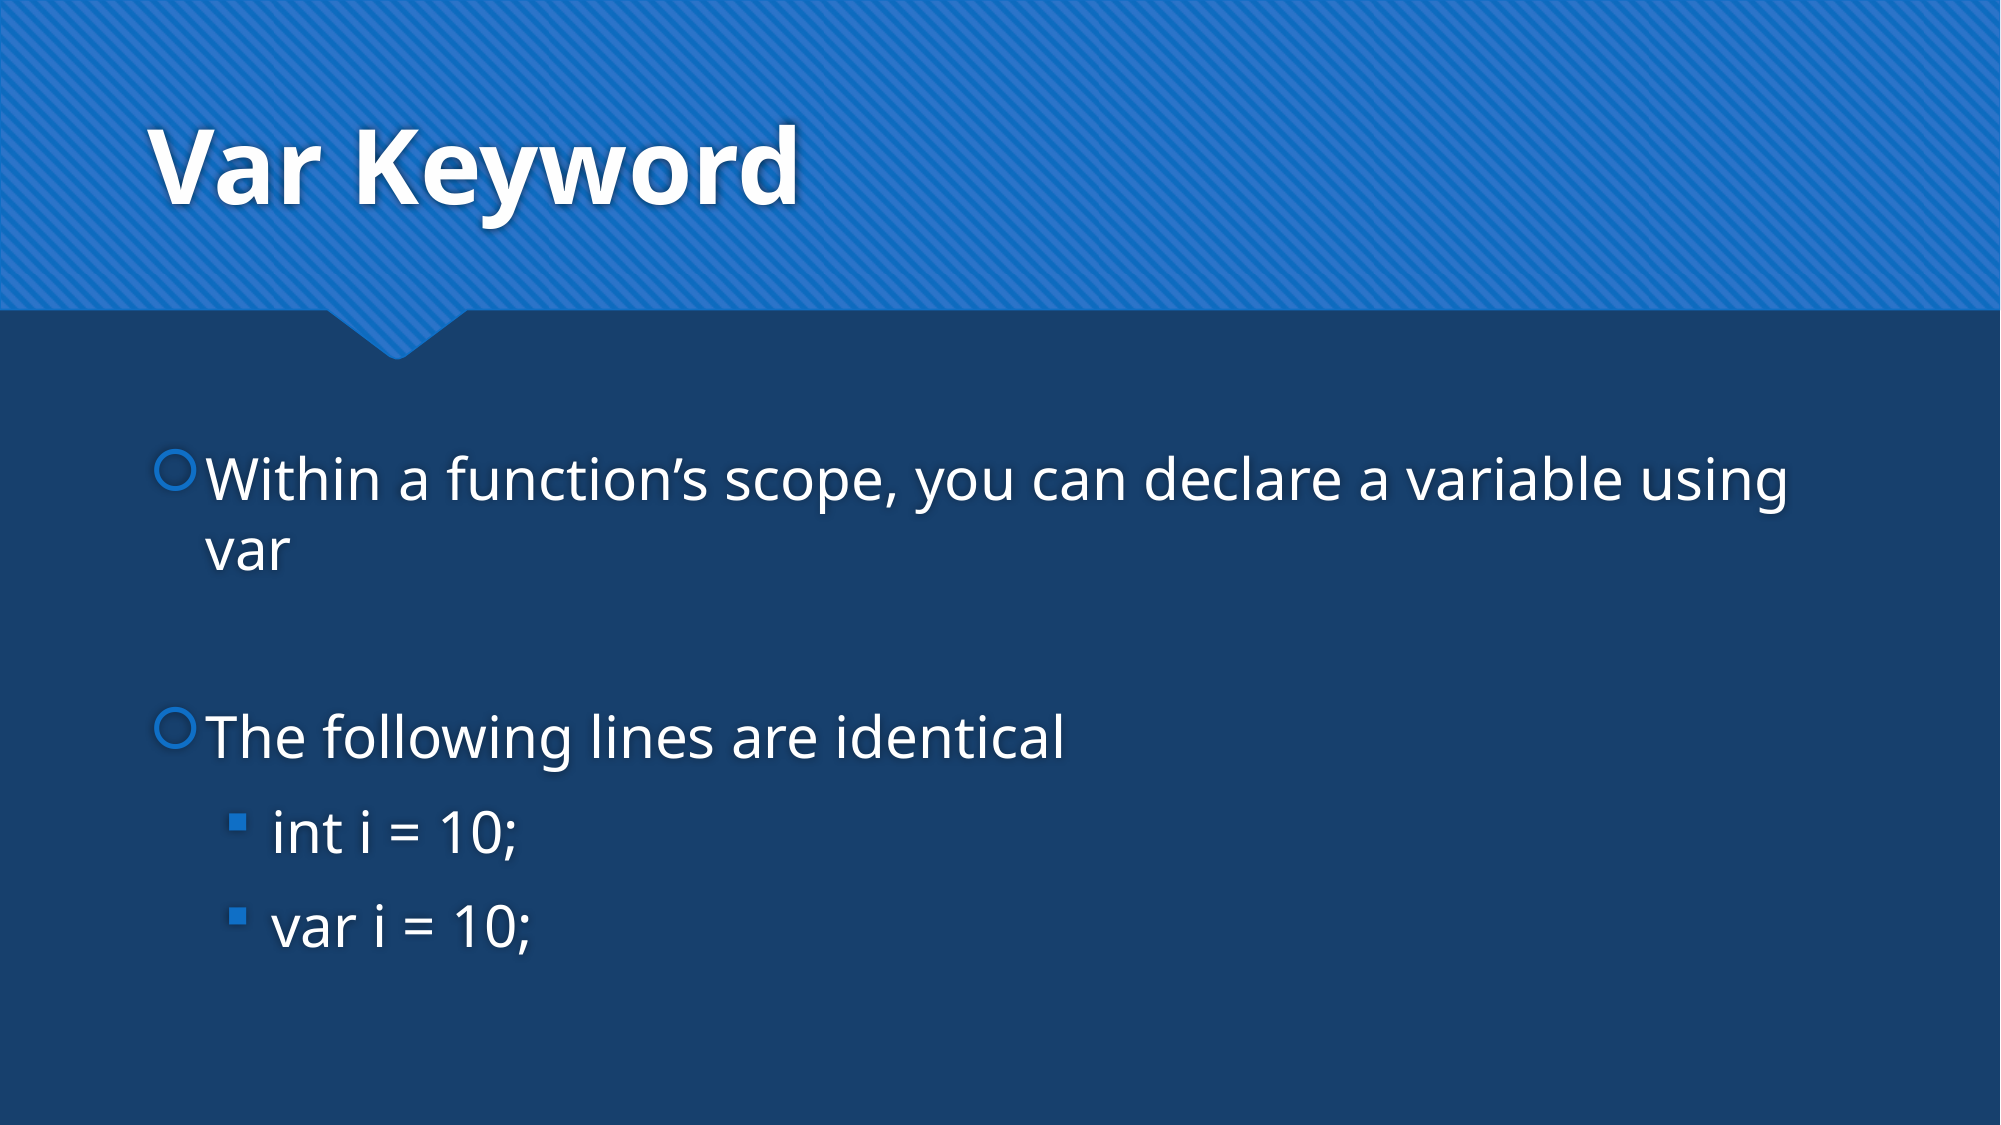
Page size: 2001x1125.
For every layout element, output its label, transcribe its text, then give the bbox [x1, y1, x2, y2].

list Within a function’s scope, you can declare a variable using var The following lines are identical int i = 10; var i = 10; [134, 364, 1866, 1037]
title Var Keyword [132, 73, 1868, 233]
